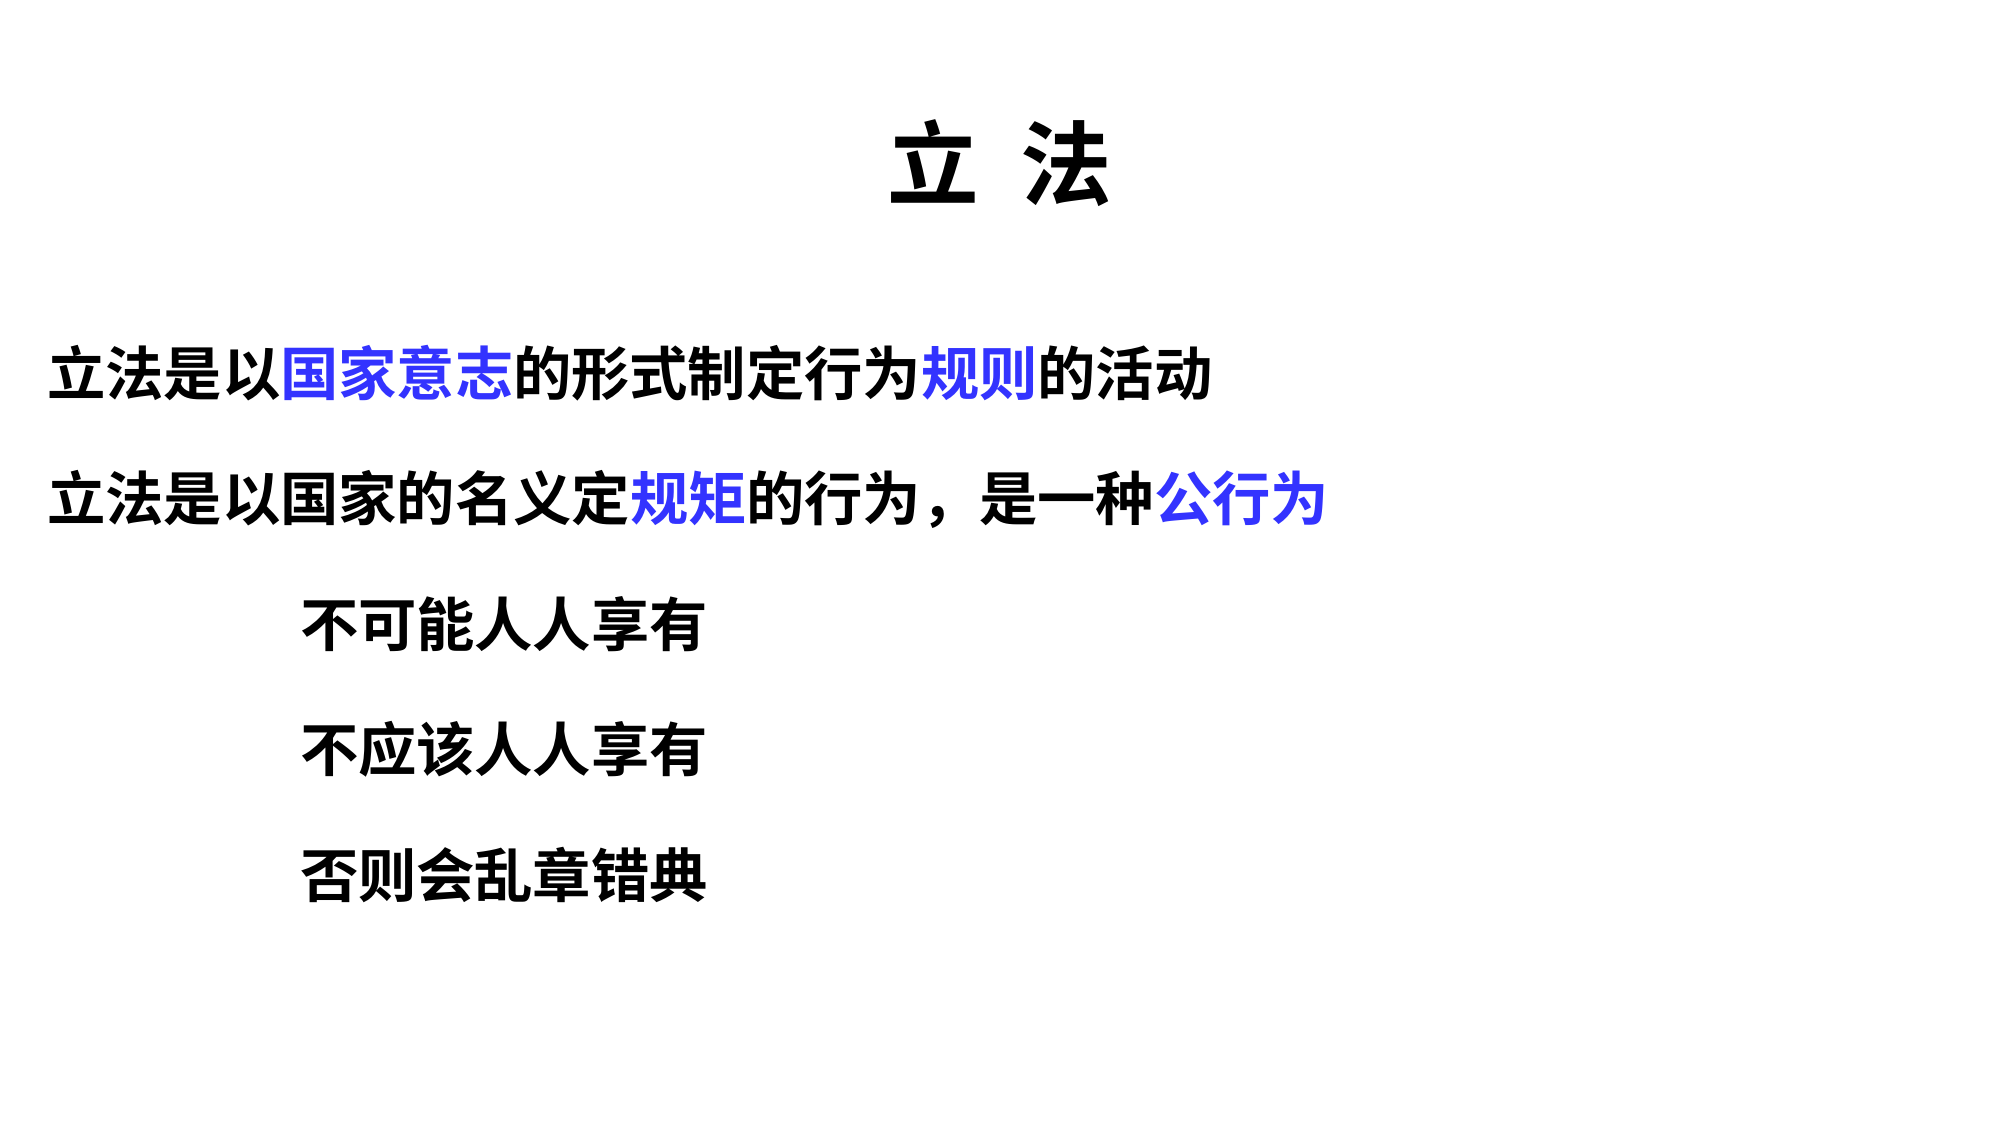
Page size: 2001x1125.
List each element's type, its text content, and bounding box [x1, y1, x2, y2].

list 立法是以国家意志的形式制定行为规则的活动 立法是以国家的名义定规矩的行为，是一种公行为 不可能人人享有 不应该人人享有 否则会乱章错典 [32, 294, 2000, 1009]
title 立 法 [137, 59, 1863, 278]
